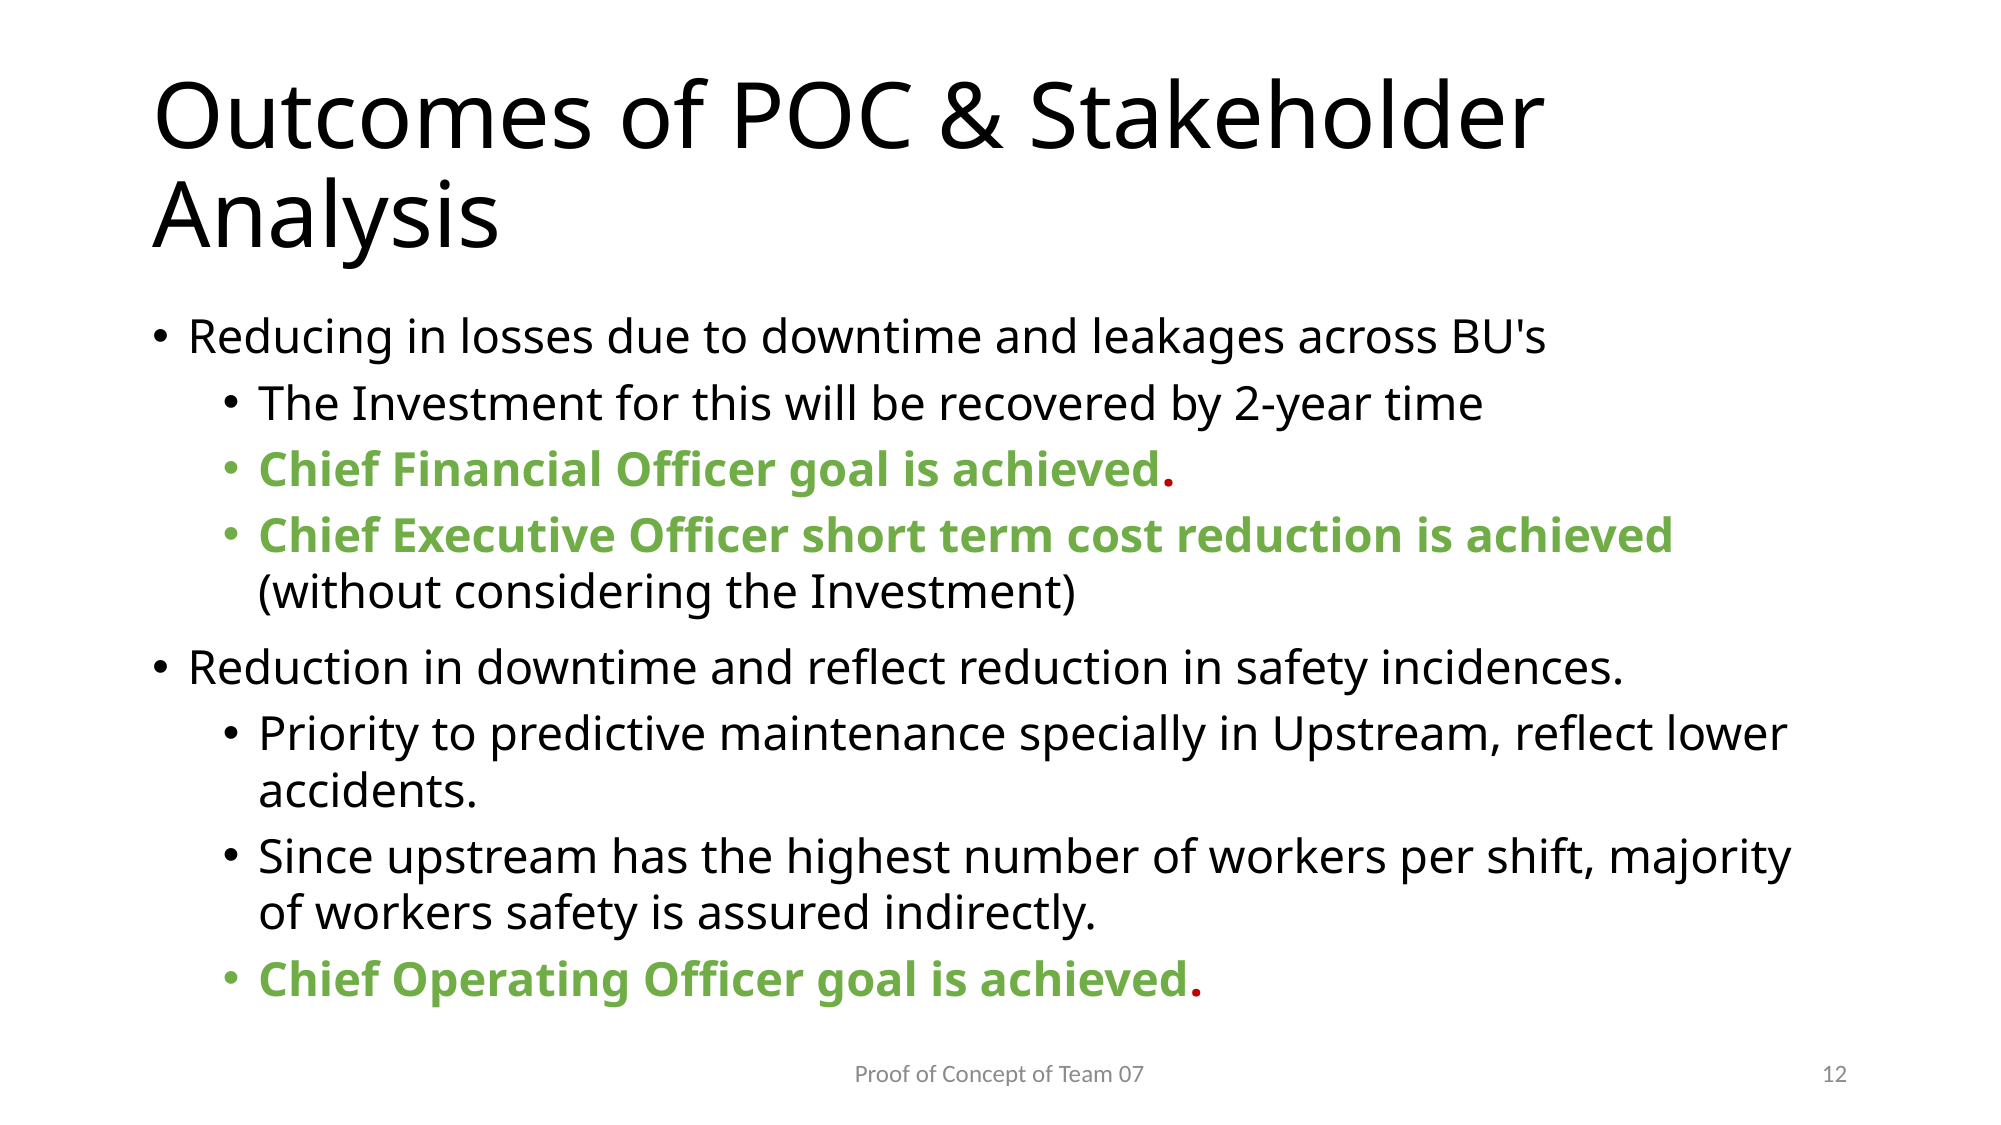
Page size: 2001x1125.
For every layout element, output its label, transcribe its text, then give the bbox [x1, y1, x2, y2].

list Reducing in losses due to downtime and leakages across BU's The Investment for this will be recovered by 2-year time Chief Financial Officer goal is achieved. Chief Executive Officer short term cost reduction is achieved (without considering the Investment) Reduction in downtime and reflect reduction in safety incidences. Priority to predictive maintenance specially in Upstream, reflect lower accidents. Since upstream has the highest number of workers per shift, majority of workers safety is assured indirectly. Chief Operating Officer goal is achieved. [137, 299, 1863, 1014]
title Outcomes of POC & Stakeholder Analysis [137, 59, 1863, 278]
slide_number 12 [1412, 1042, 1863, 1103]
footer Proof of Concept of Team 07 [662, 1042, 1338, 1103]
